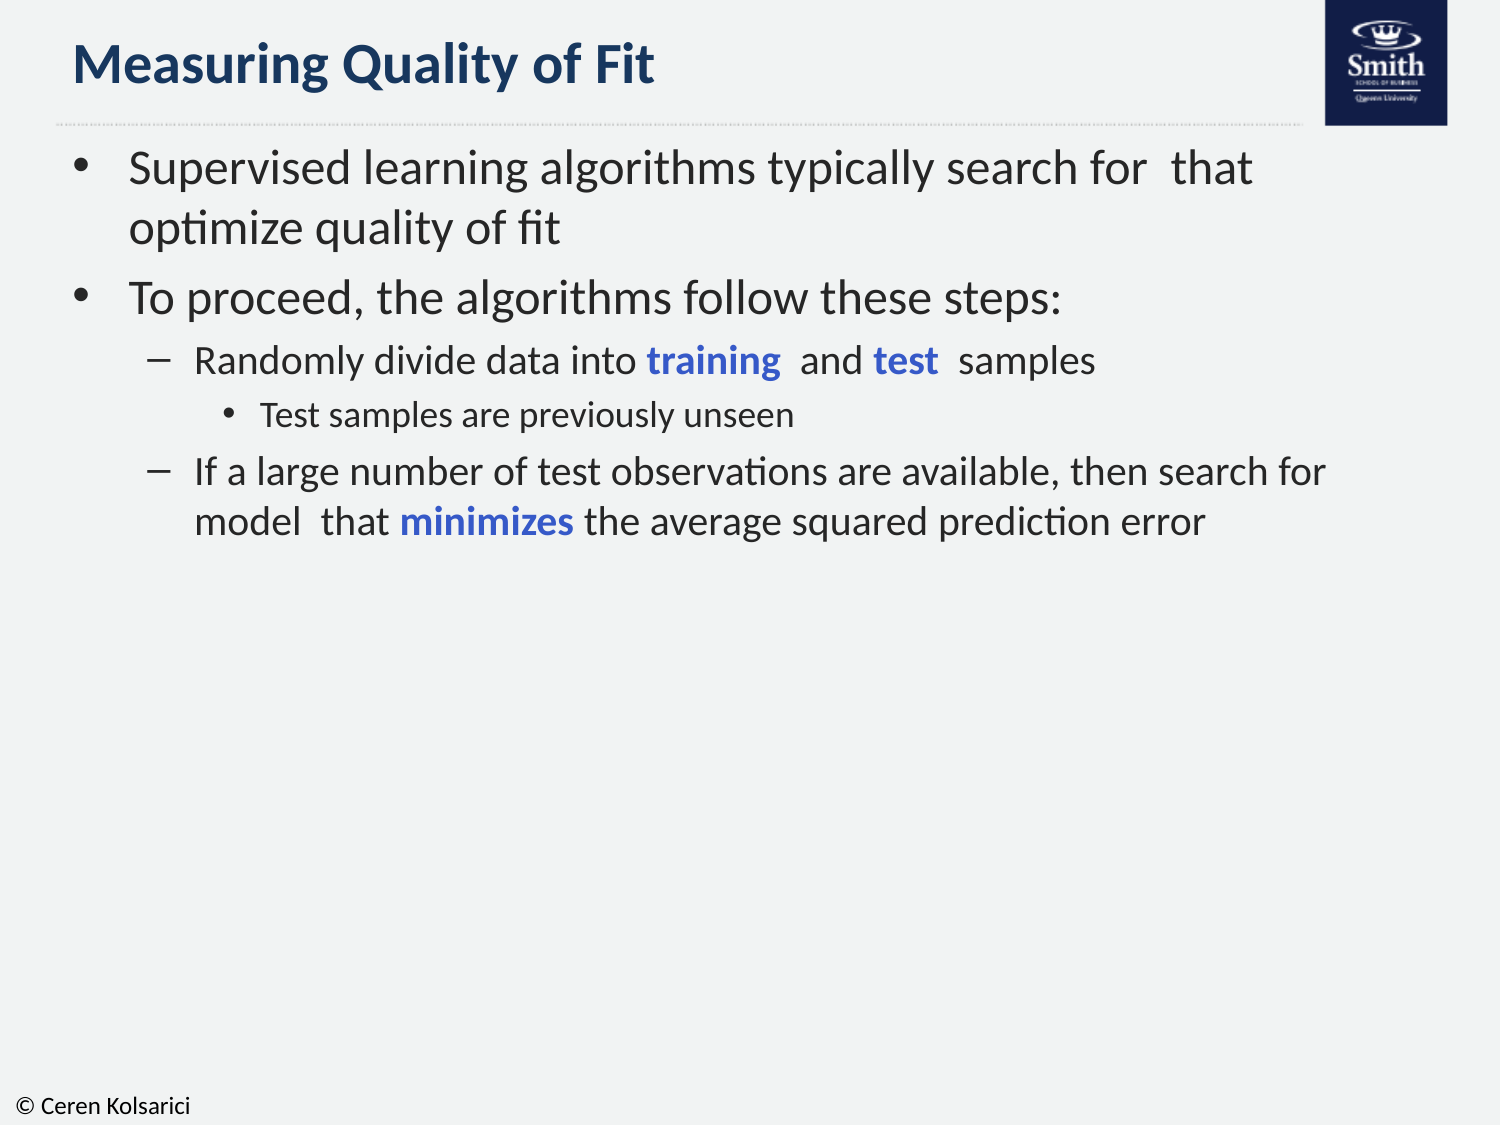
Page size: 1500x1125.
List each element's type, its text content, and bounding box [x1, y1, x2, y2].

title Measuring Quality of Fit [57, 7, 1288, 114]
footer © Ceren Kolsarici [0, 1082, 811, 1125]
